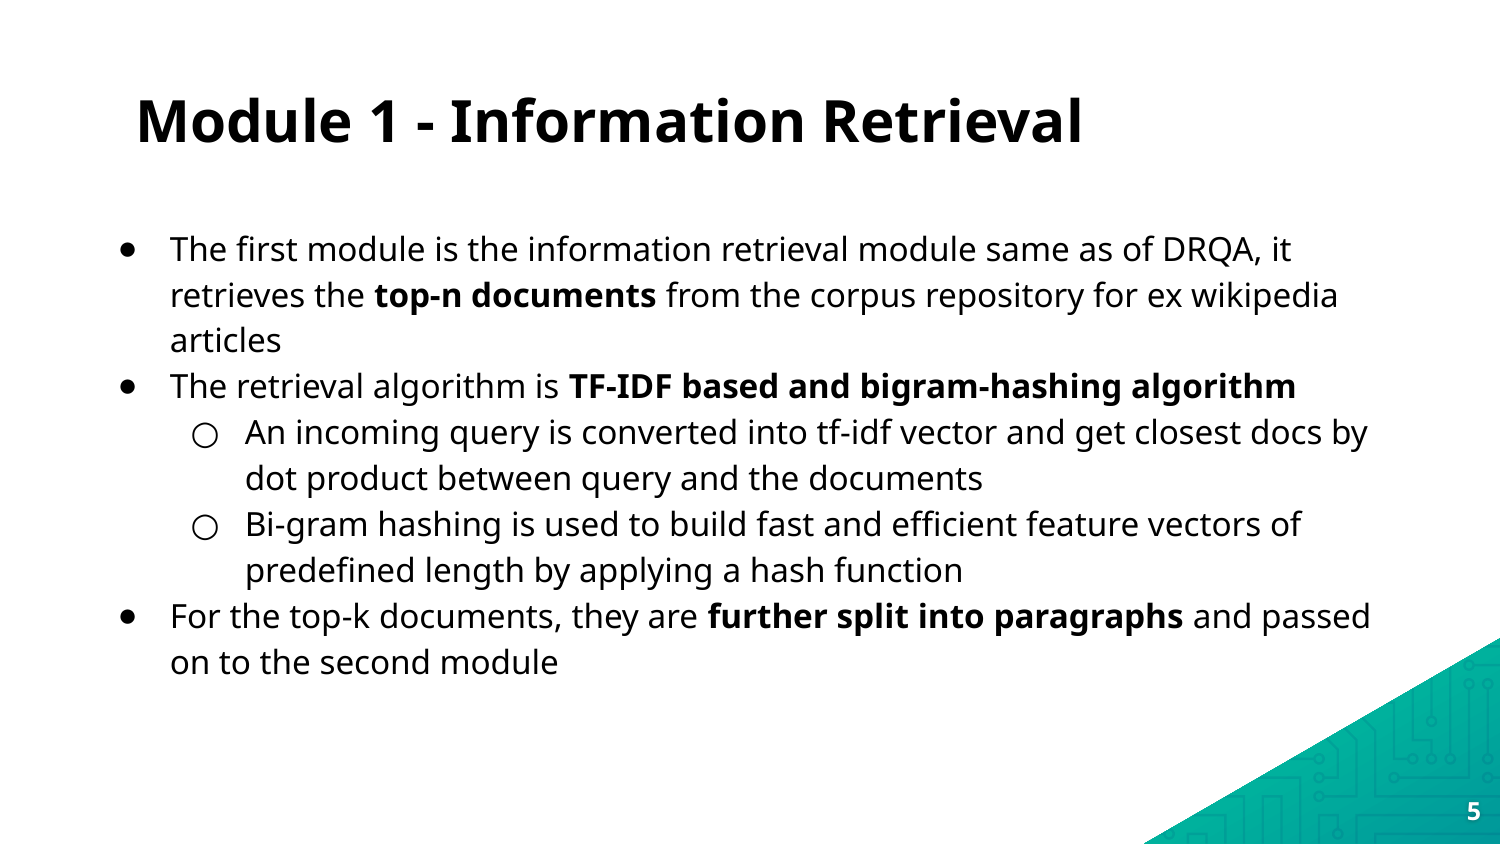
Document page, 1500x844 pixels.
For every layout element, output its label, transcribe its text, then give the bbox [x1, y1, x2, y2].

slide_number ‹#› [1391, 779, 1482, 844]
text_box The first module is the information retrieval module same as of DRQA, it retrieves the top-n documents from the corpus repository for ex wikipedia articles The retrieval algorithm is TF-IDF based and bigram-hashing algorithm An incoming query is converted into tf-idf vector and get closest docs by dot product between query and the documents Bi-gram hashing is used to build fast and efficient feature vectors of predefined length by applying a hash function For the top-k documents, they are further split into paragraphs and passed on to the second module [79, 206, 1421, 696]
text_box Module 1 - Information Retrieval [120, 69, 1366, 170]
